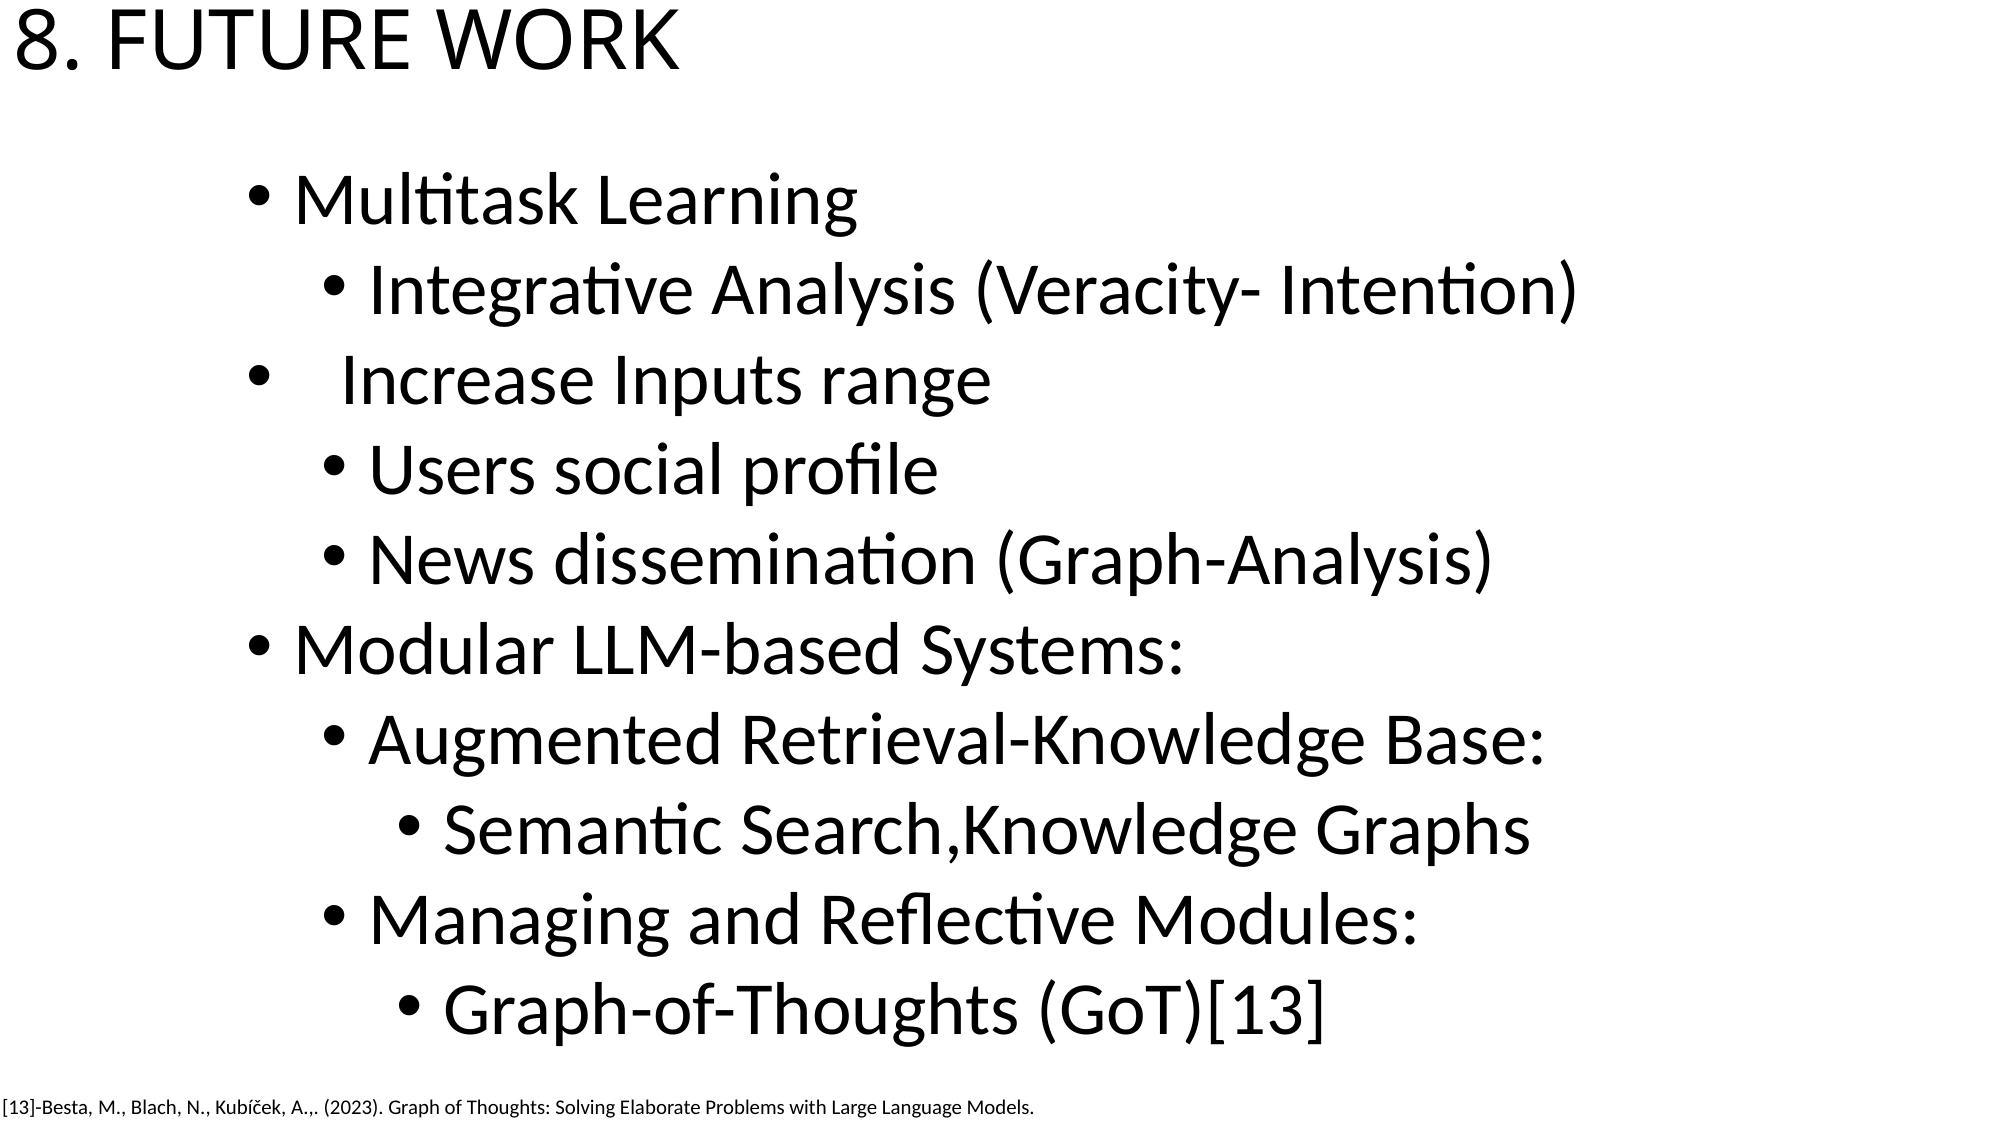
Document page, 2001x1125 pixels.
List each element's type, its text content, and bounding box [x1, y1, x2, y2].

text_box Multitask Learning Integrative Analysis (Veracity- Intention) Increase Inputs range Users social profile News dissemination (Graph-Analysis) Modular LLM-based Systems: Augmented Retrieval-Knowledge Base: Semantic Search,Knowledge Graphs Managing and Reflective Modules: Graph-of-Thoughts (GoT)[13] [231, 142, 1963, 1074]
text_box [13]-Besta, M., Blach, N., Kubíček, A.,. (2023). Graph of Thoughts: Solving Elaborate Problems with Large Language Models. [0, 1086, 1973, 1125]
text_box 8. FUTURE WORK [0, 0, 1724, 152]
